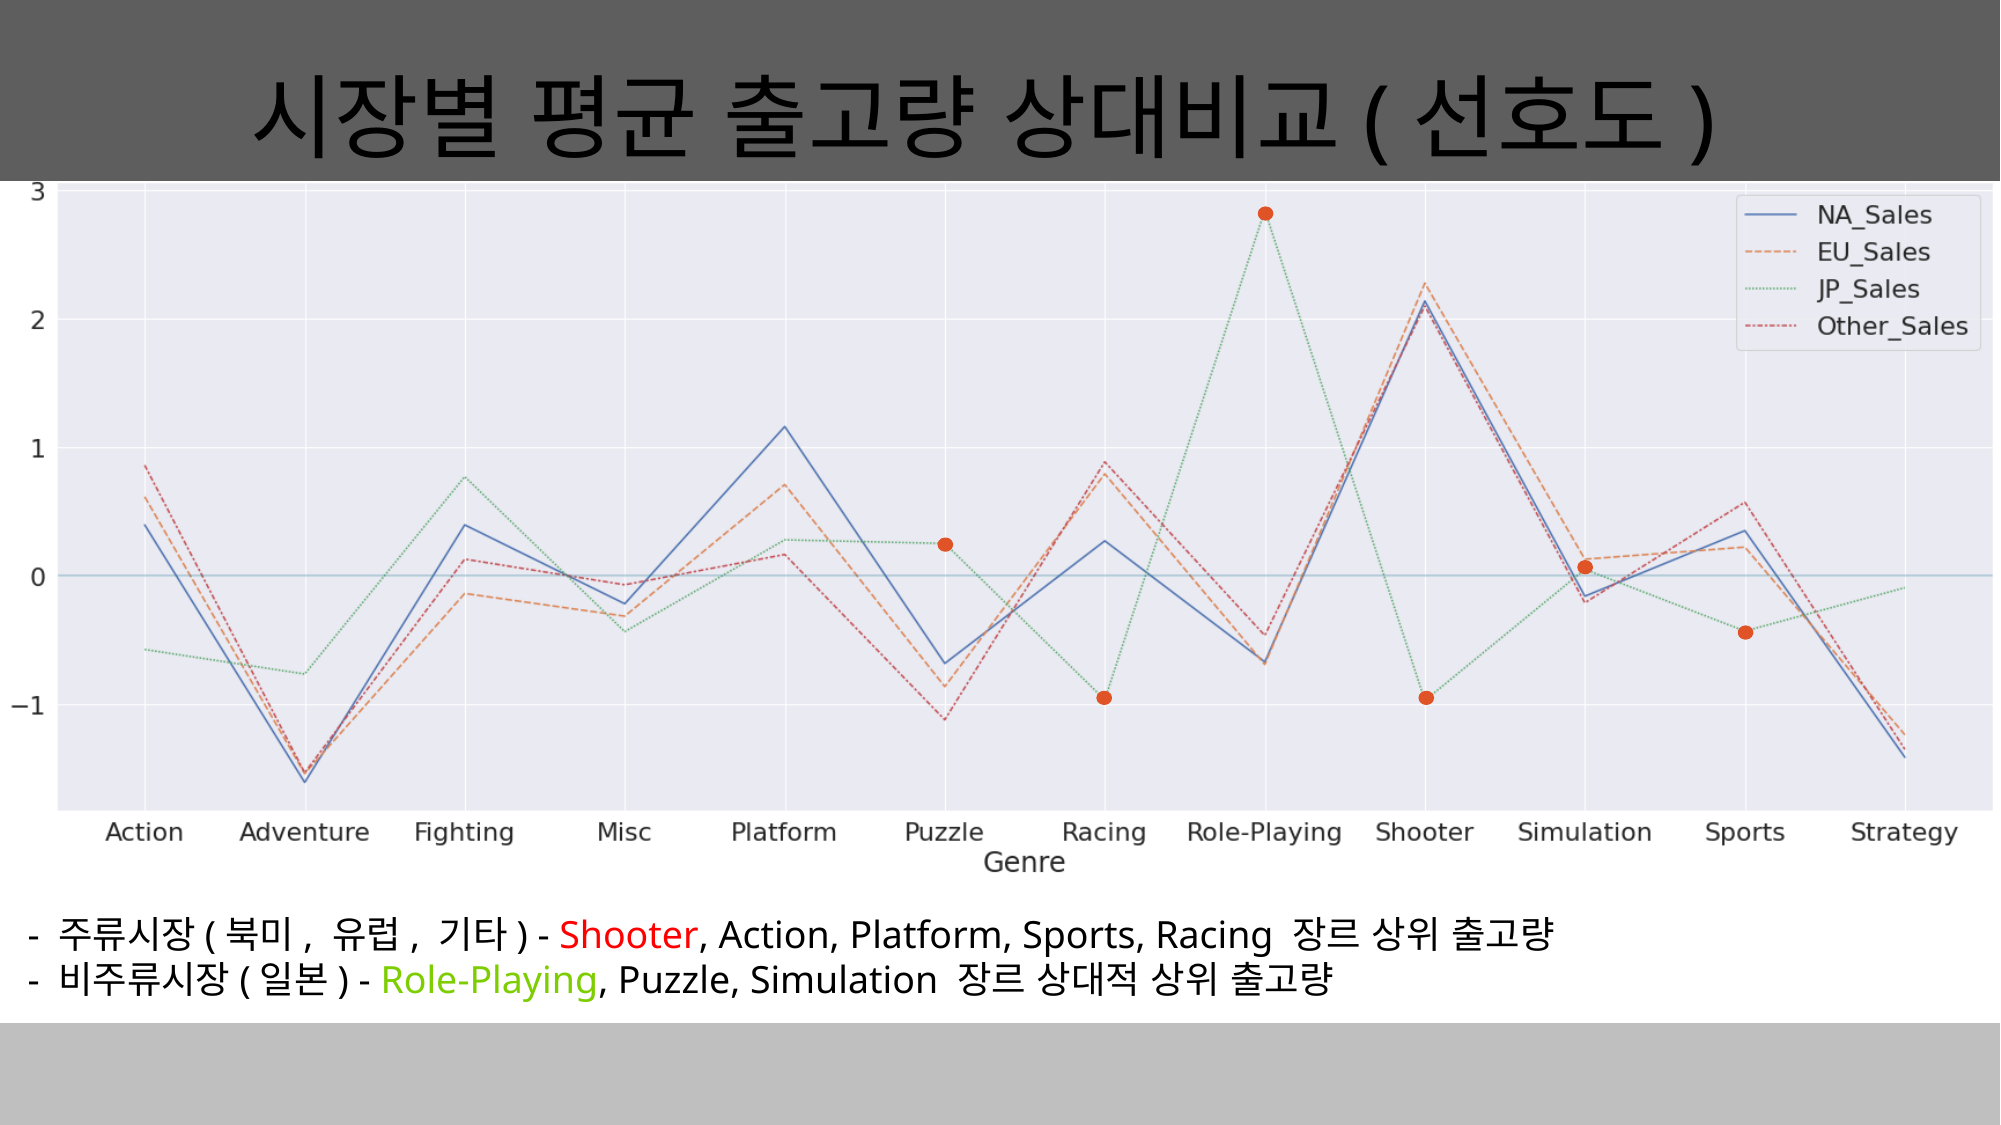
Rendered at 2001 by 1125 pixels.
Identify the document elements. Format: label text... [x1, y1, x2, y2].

title 시장별 평균 출고량 상대비교(선호도) [83, 21, 1884, 180]
text_box - 주류시장(북미, 유럽, 기타) - Shooter, Action, Platform, Sports, Racing 장르 상위 출고량 - 비주류시장(일본) - Role-Playing, Puzzle, Simulation 장르 상대적 상위 출고량 [12, 903, 1988, 1009]
picture [0, 181, 2001, 886]
